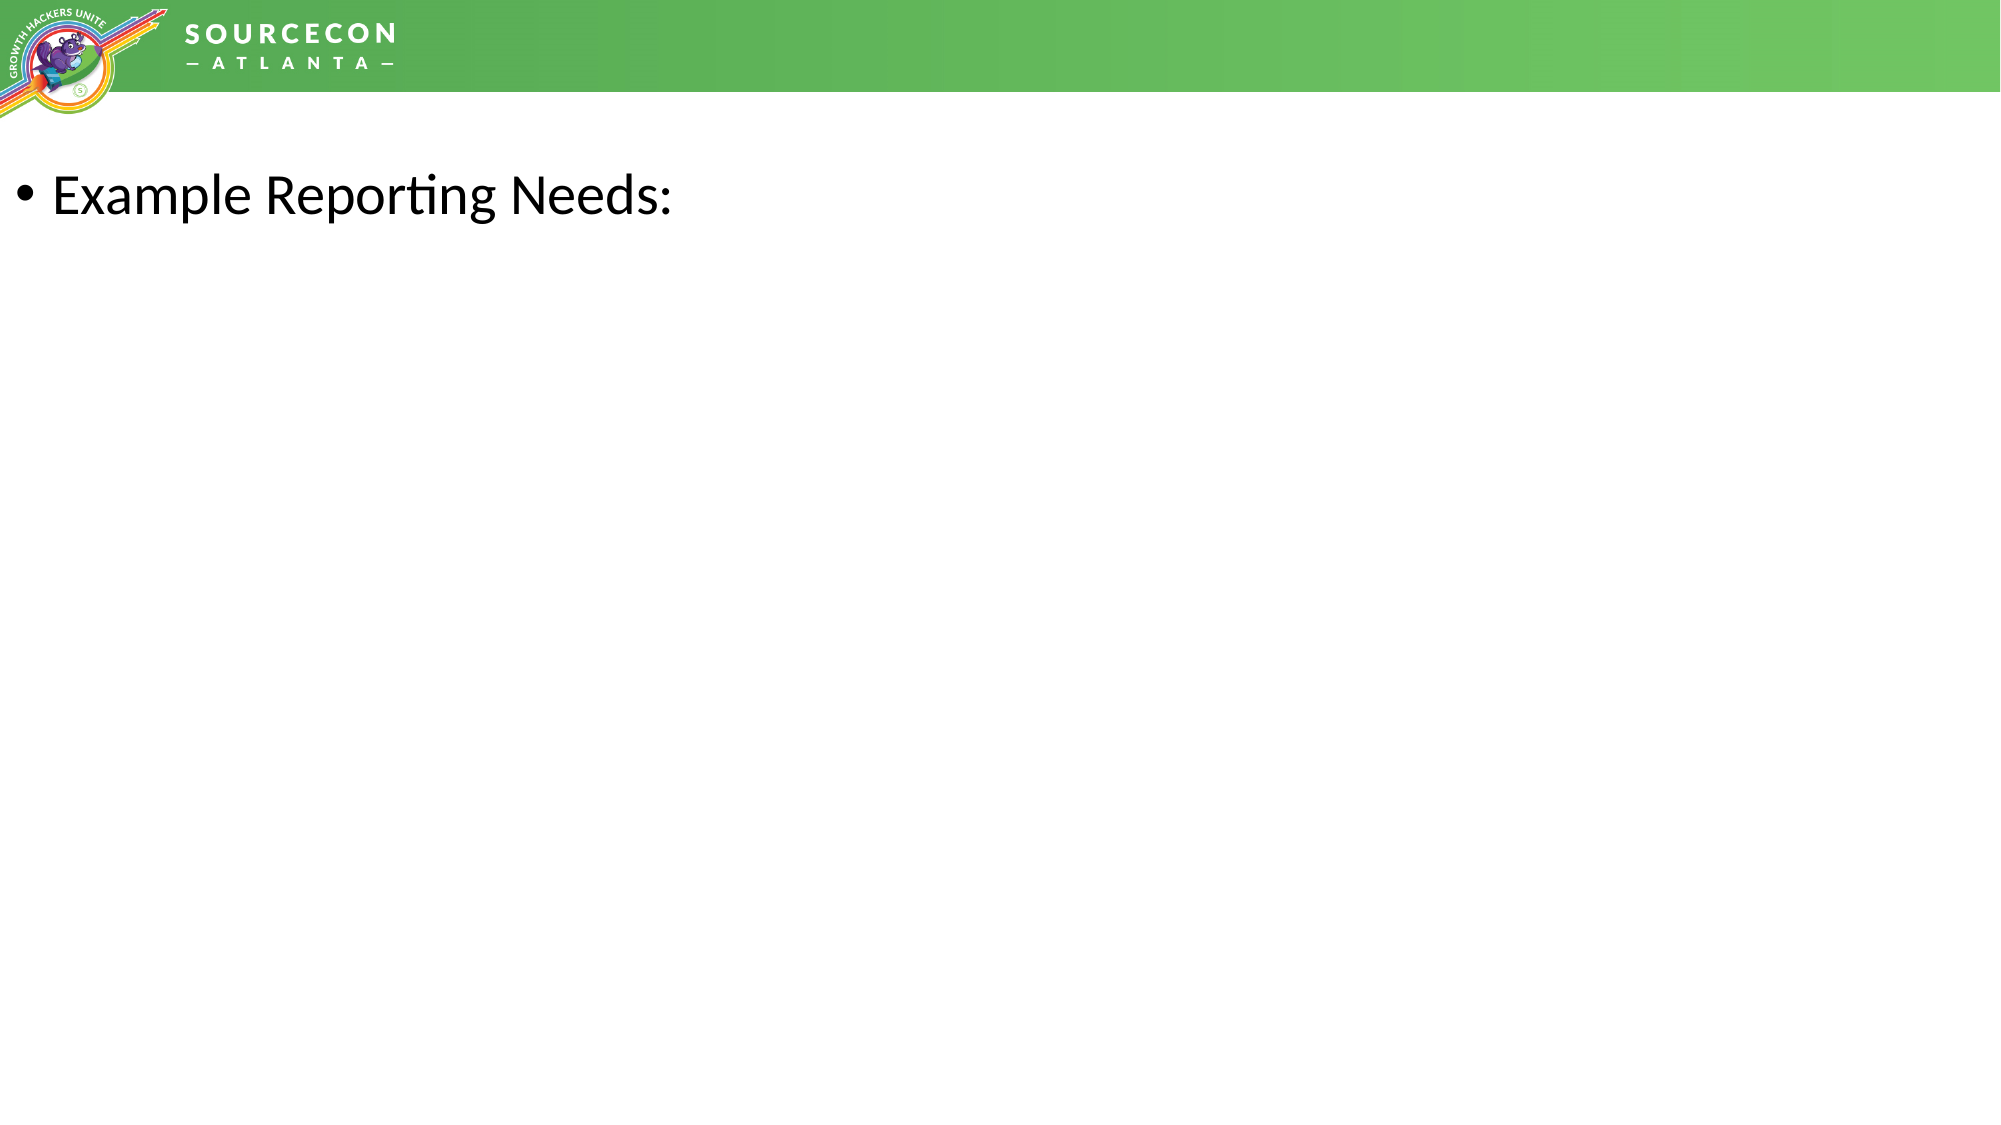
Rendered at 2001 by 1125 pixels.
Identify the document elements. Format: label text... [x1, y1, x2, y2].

list Example Reporting Needs: [0, 157, 1910, 1100]
picture [0, 0, 2001, 1125]
